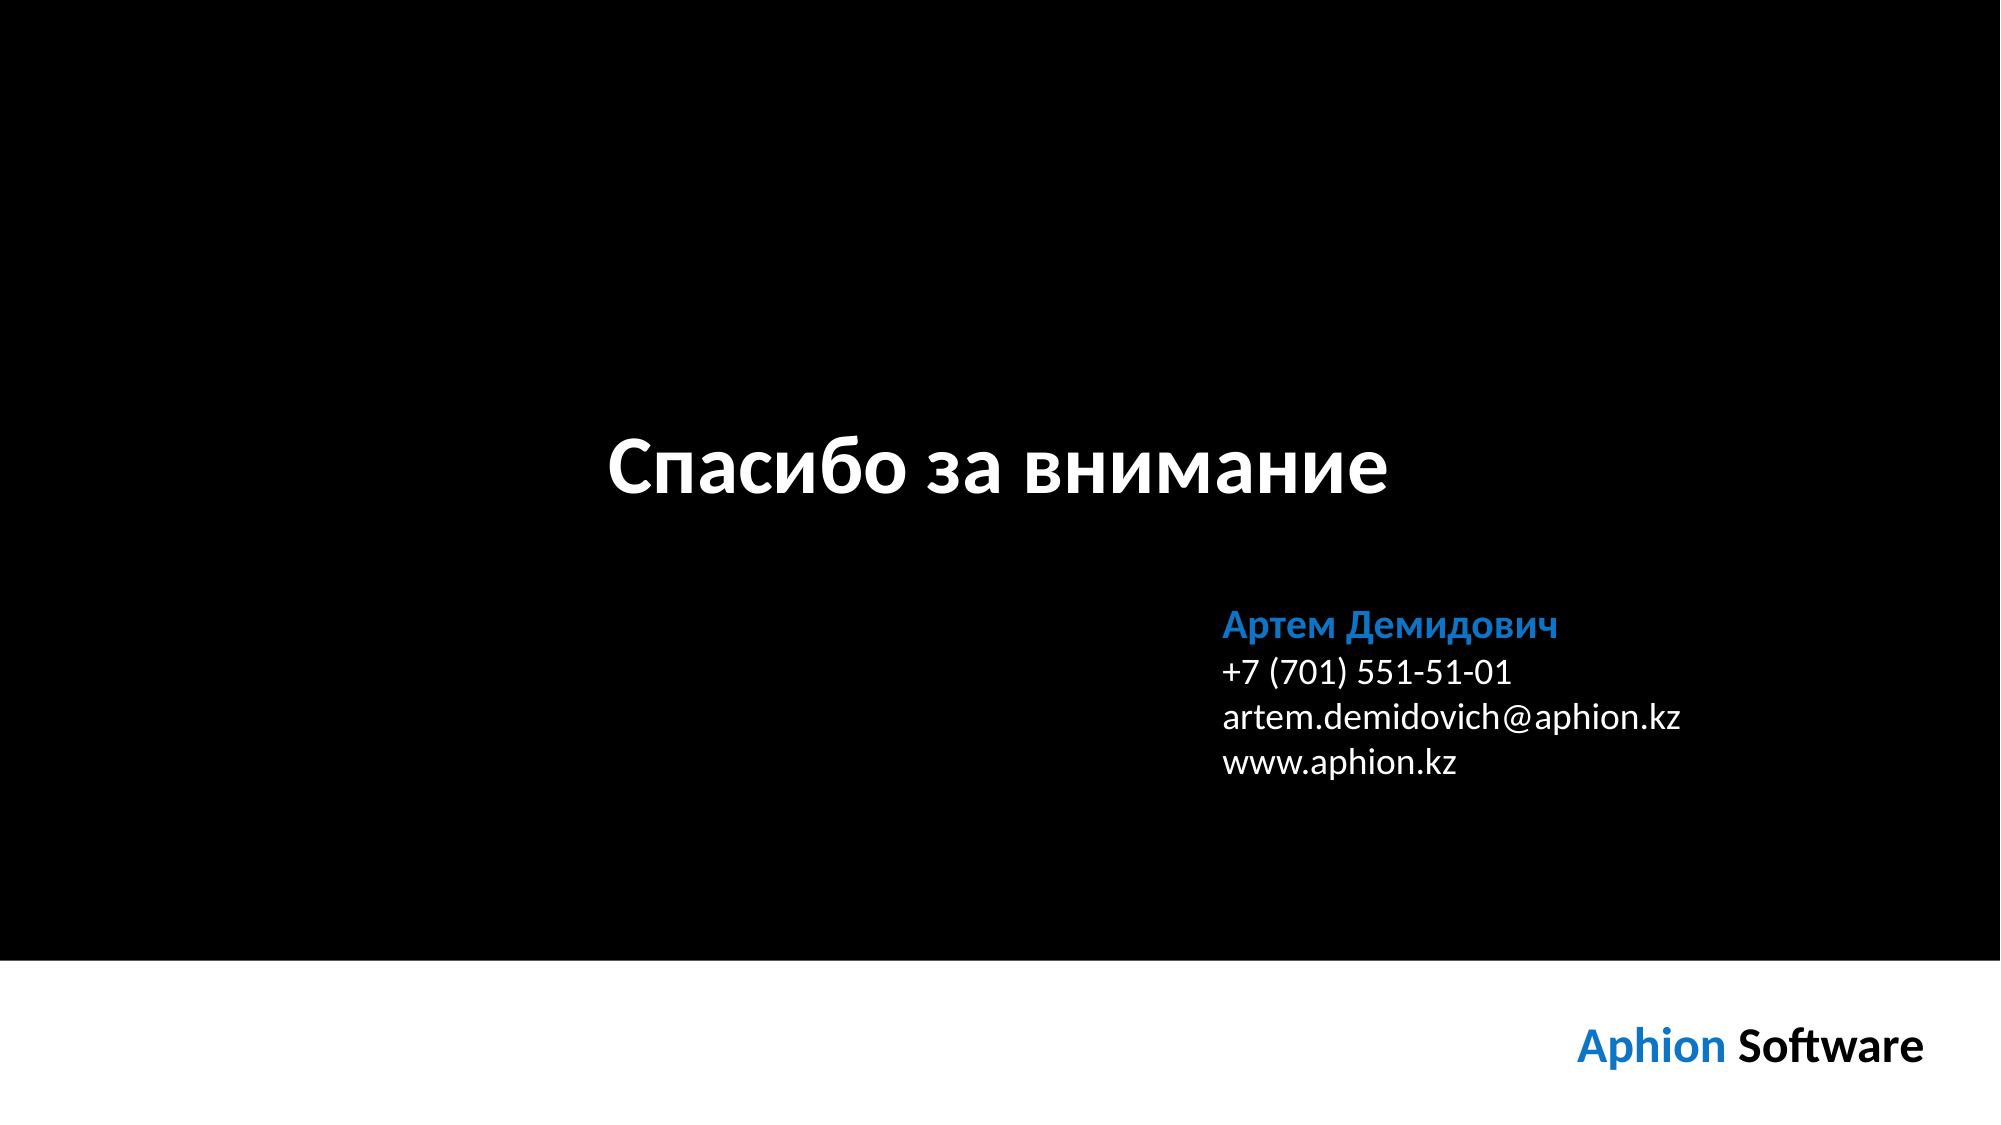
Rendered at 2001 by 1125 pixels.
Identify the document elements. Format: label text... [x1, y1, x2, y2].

text_box [0, 960, 2000, 1125]
text_box Артем Демидович +7 (701) 551-51-01 artem.demidovich@aphion.kz www.aphion.kz [1207, 589, 1936, 789]
text_box Спасибо за внимание [390, 402, 1609, 518]
text_box Aphion Software [1273, 1005, 1940, 1080]
